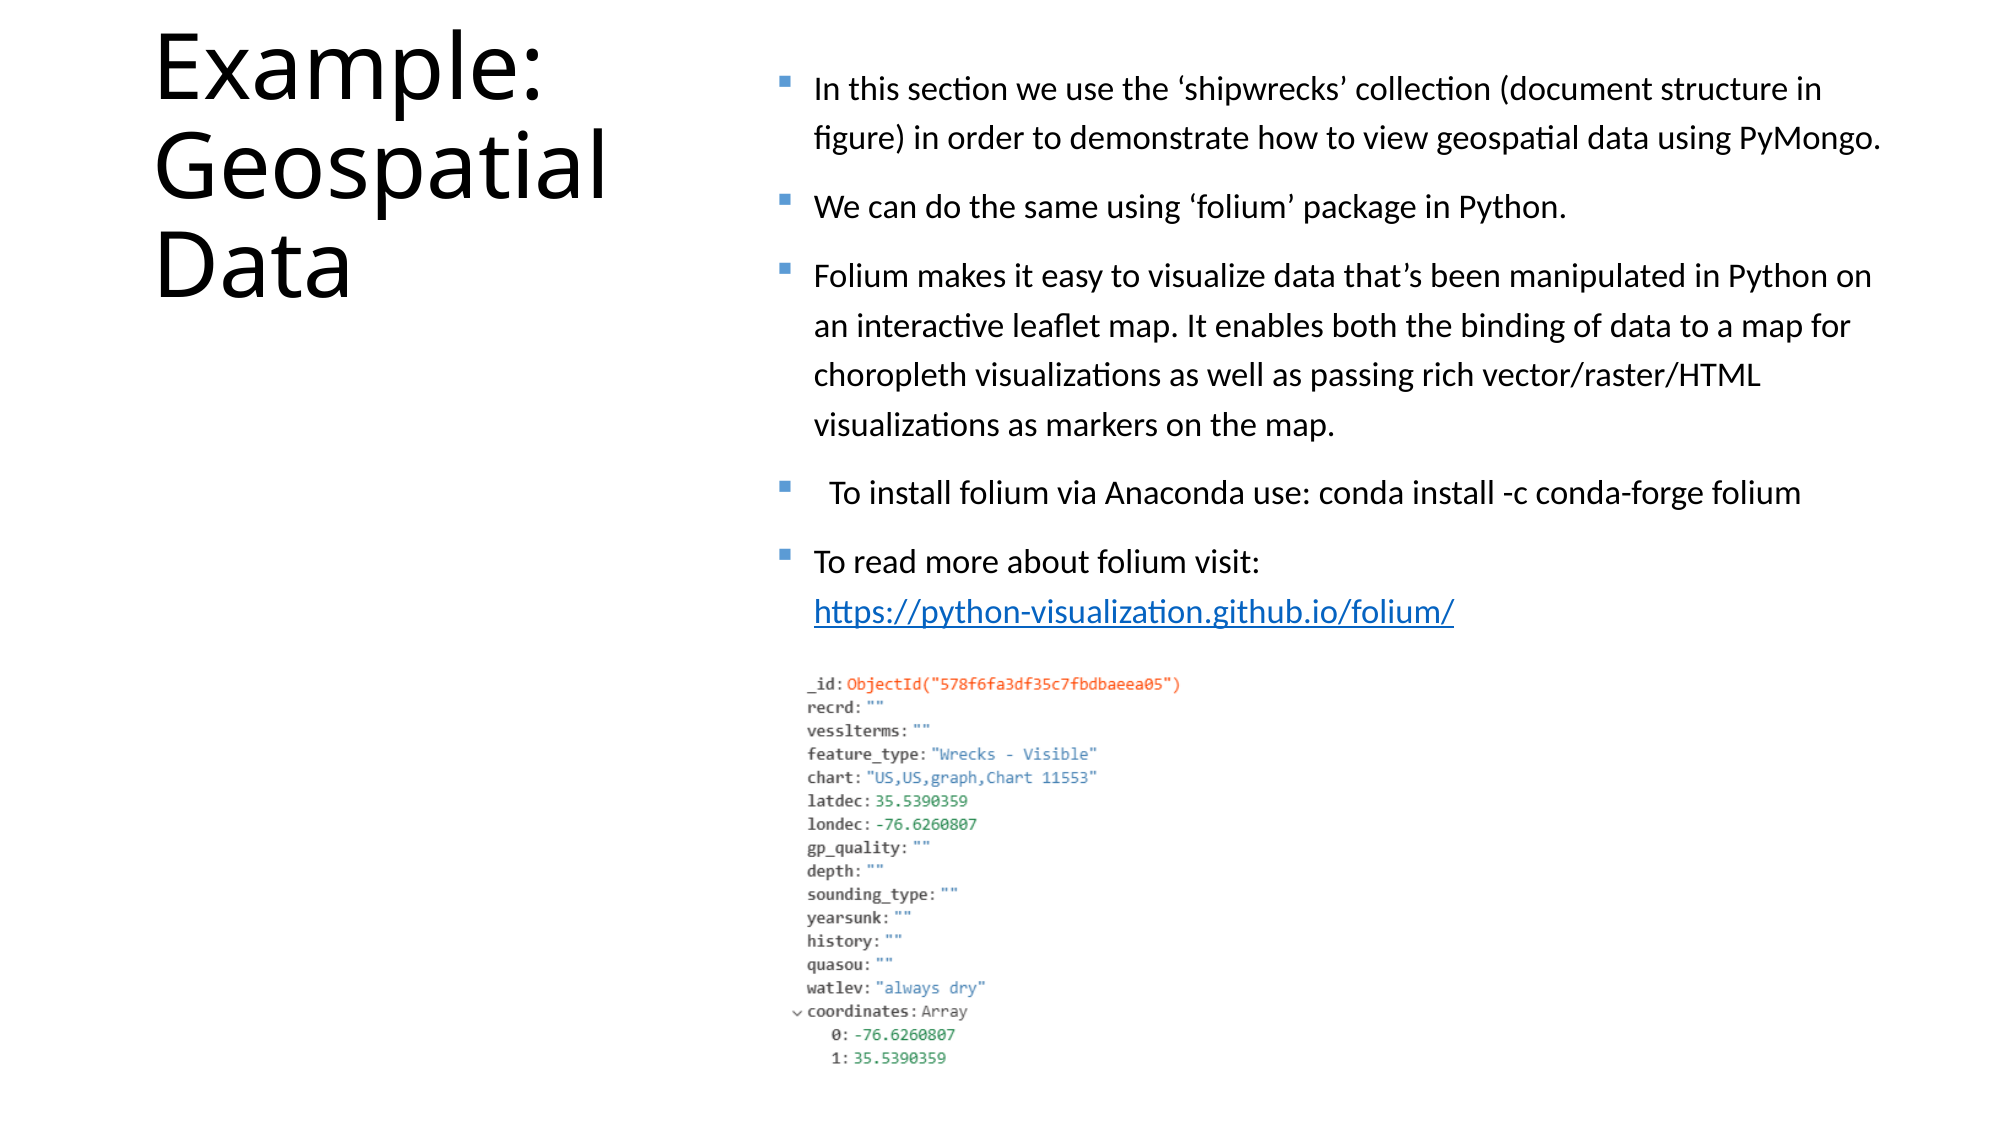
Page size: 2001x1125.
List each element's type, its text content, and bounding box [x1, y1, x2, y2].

text_box [719, 1003, 1950, 1125]
title Example: Geospatial Data [137, 59, 750, 278]
text_box In this section we use the ‘shipwrecks’ collection (document structure in figure) in order to demonstrate how to view geospatial data using PyMongo. We can do the same using ‘folium’ package in Python. Folium makes it easy to visualize data that’s been manipulated in Python on an interactive leaflet map. It enables both the binding of data to a map for choropleth visualizations as well as passing rich vector/raster/HTML visualizations as markers on the map. To install folium via Anaconda use: conda install -c conda-forge folium To read more about folium visit: https://python-visualization.github.io/folium/ [761, 36, 1916, 651]
picture [789, 659, 1385, 1087]
